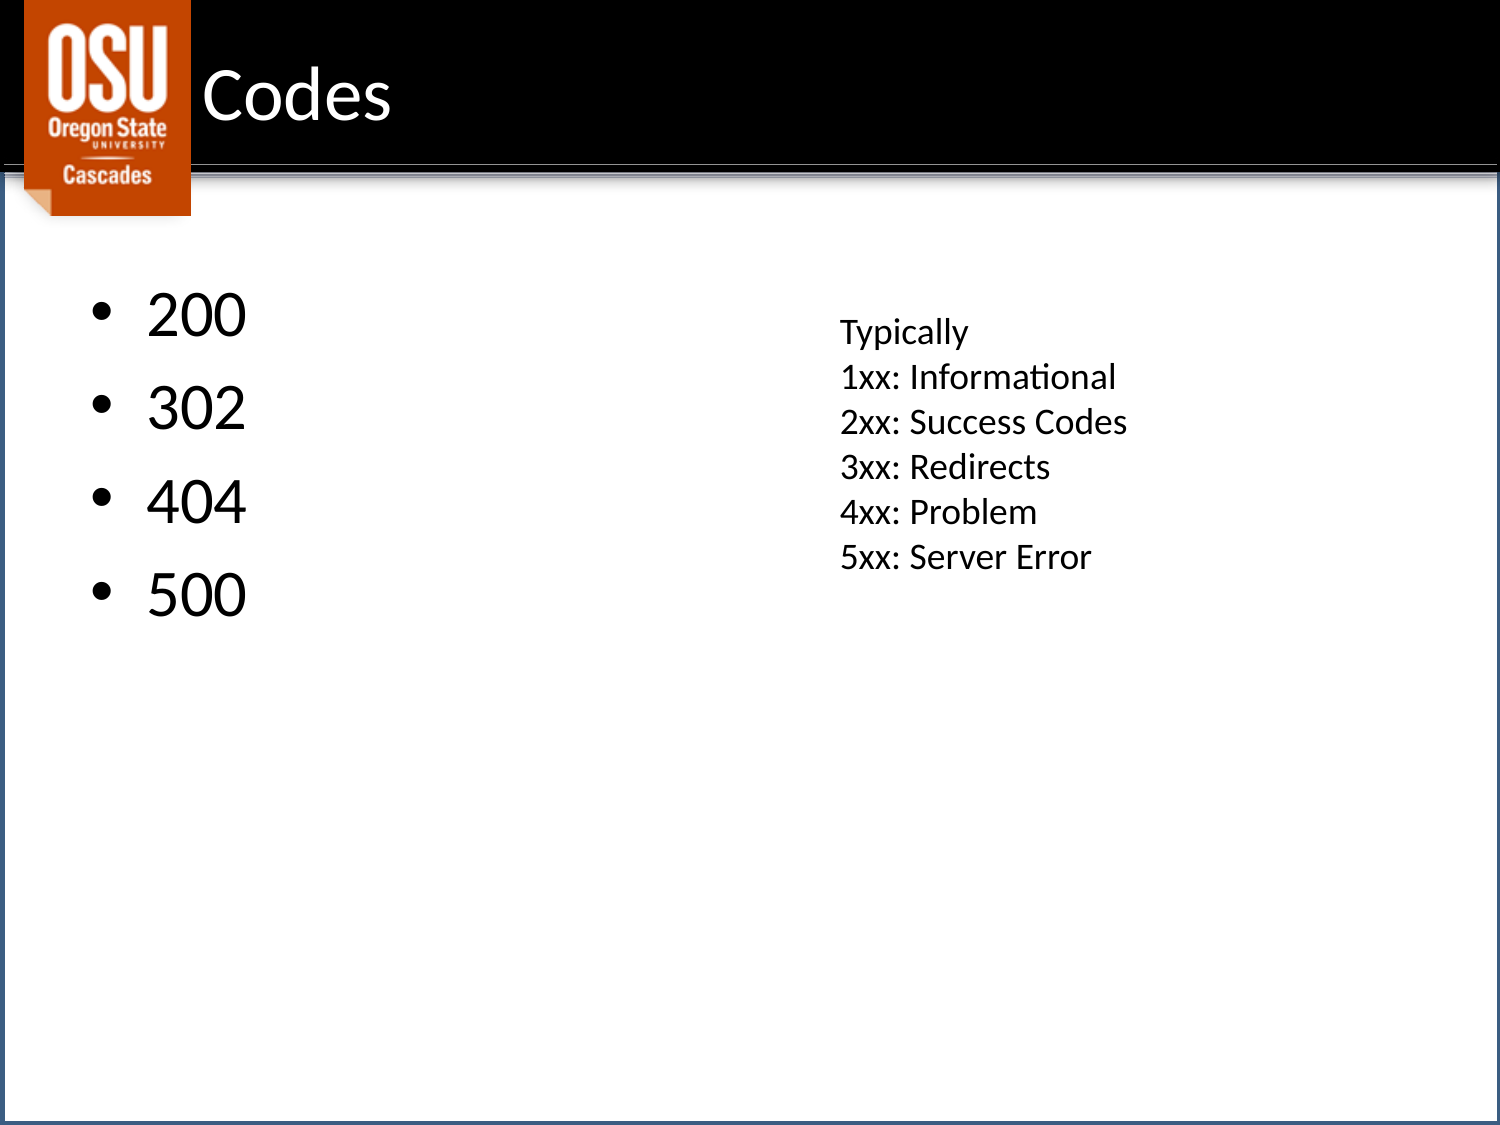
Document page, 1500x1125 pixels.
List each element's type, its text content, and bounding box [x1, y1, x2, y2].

picture [0, 0, 1500, 1125]
list 200 302 404 500 [75, 262, 600, 975]
title Codes [187, 0, 1425, 184]
text_box Typically 1xx: Informational 2xx: Success Codes 3xx: Redirects 4xx: Problem 5xx: Server Error [825, 299, 1225, 630]
